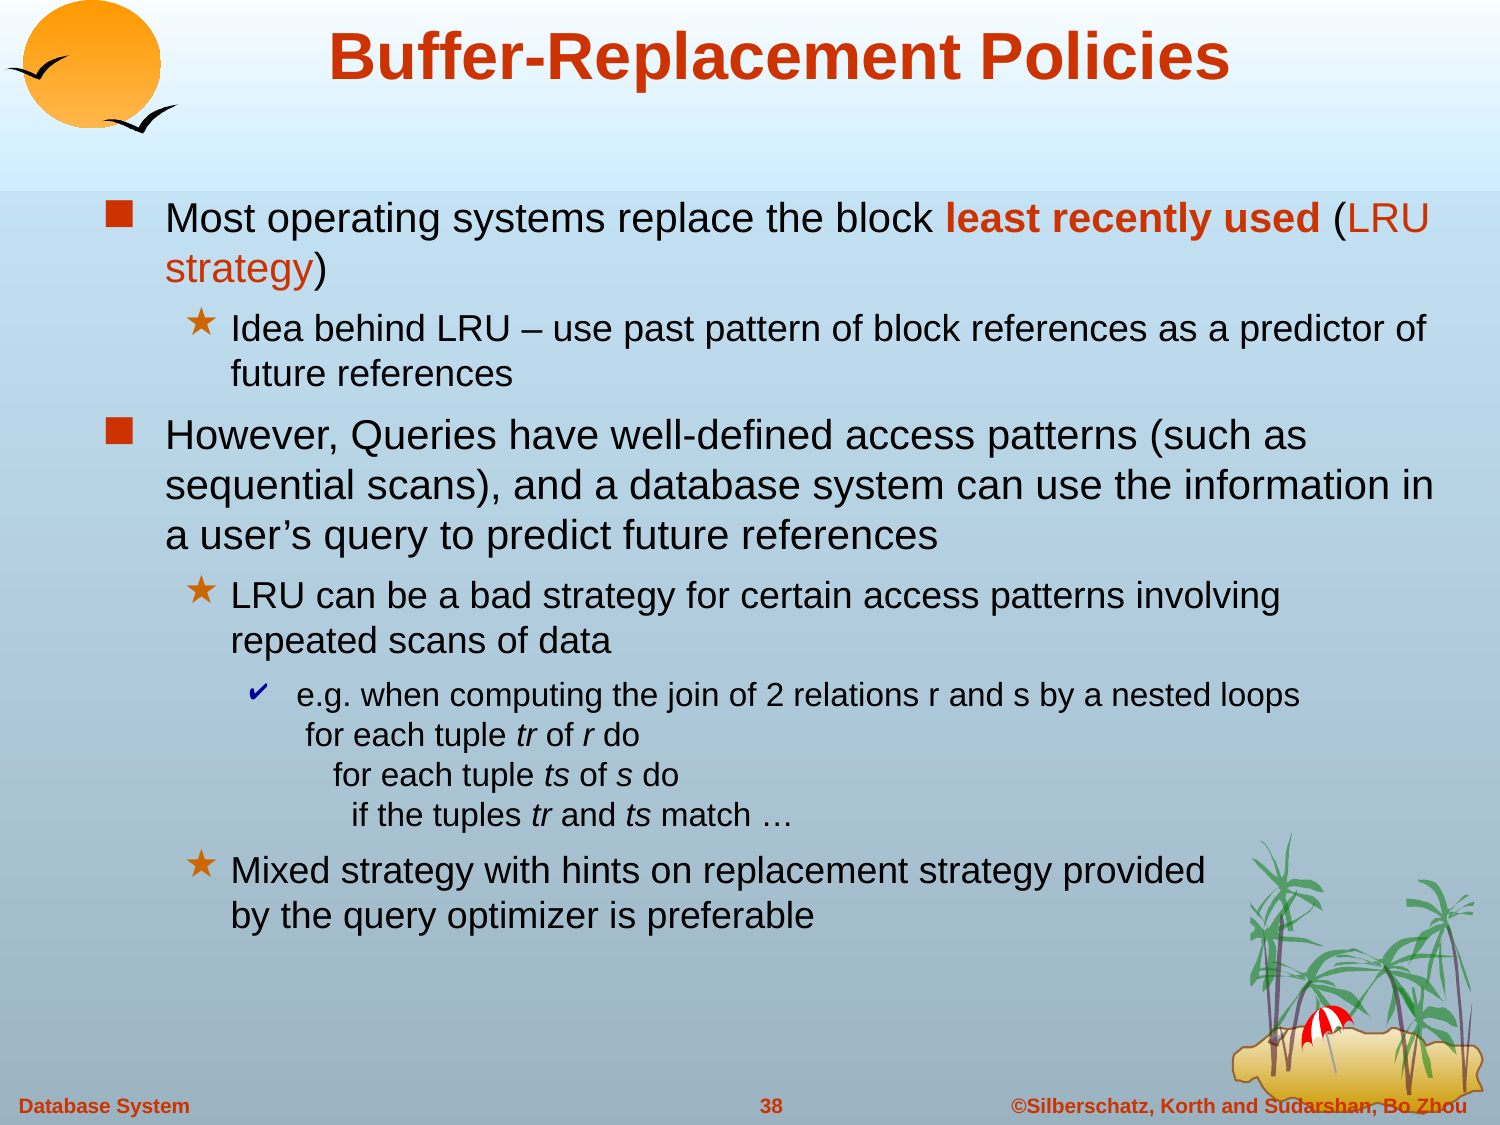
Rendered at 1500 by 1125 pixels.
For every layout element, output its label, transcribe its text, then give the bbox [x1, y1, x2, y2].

title Buffer-Replacement Policies [117, 0, 1443, 100]
list Most operating systems replace the block least recently used (LRU strategy) Idea behind LRU – use past pattern of block references as a predictor of future references However, Queries have well-defined access patterns (such as sequential scans), and a database system can use the information in a user’s query to predict future references LRU can be a bad strategy for certain access patterns involving repeated scans of data e.g. when computing the join of 2 relations r and s by a nested loops for each tuple tr of r do for each tuple ts of s do if the tuples tr and ts match … Mixed strategy with hints on replacement strategy provided by the query optimizer is preferable [93, 182, 1453, 1031]
